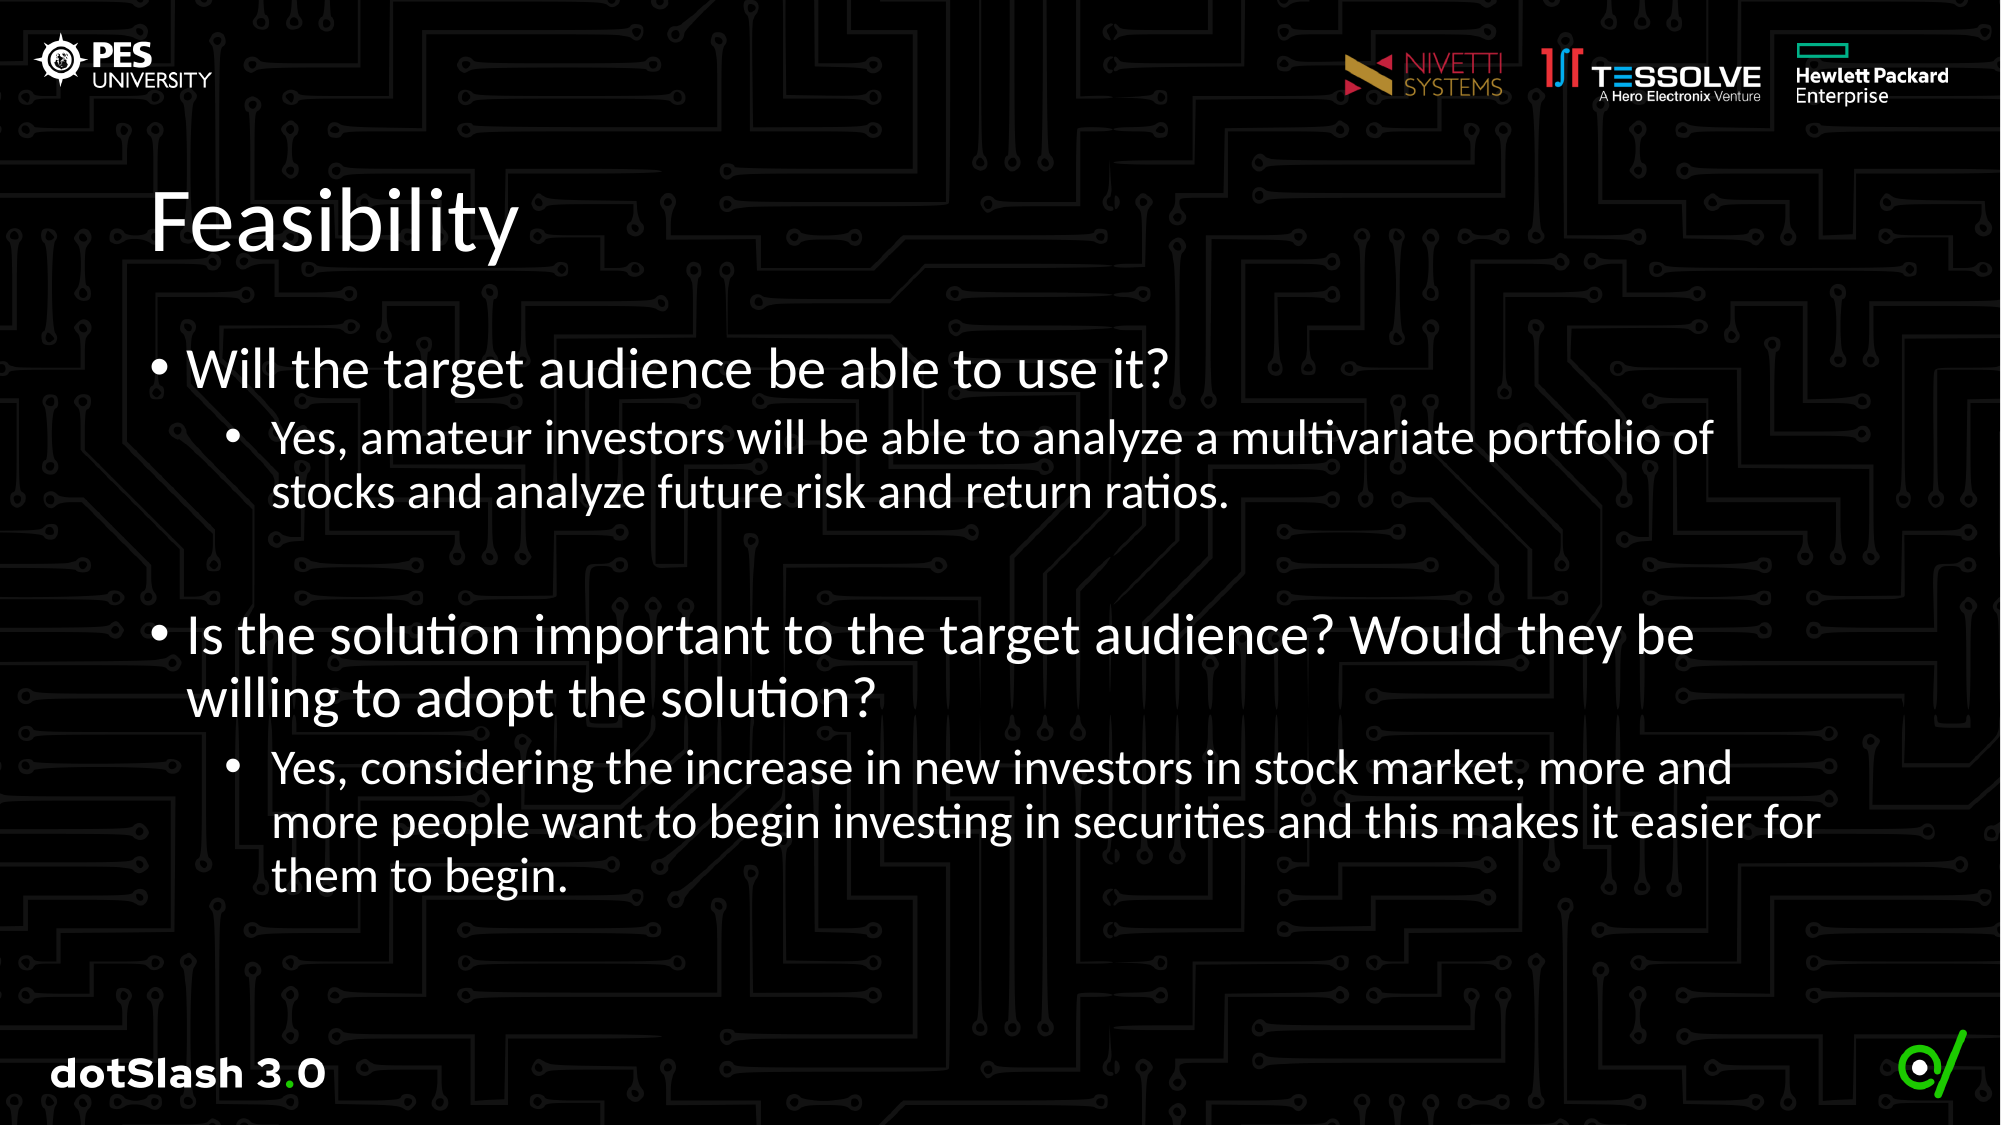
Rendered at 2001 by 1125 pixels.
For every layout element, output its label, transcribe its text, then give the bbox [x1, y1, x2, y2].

title Feasibility [134, 113, 1860, 330]
picture [0, 0, 2001, 1125]
list Will the target audience be able to use it? Yes, amateur investors will be able to analyze a multivariate portfolio of stocks and analyze future risk and return ratios. Is the solution important to the target audience? Would they be willing to adopt the solution? Yes, considering the increase in new investors in stock market, more and more people want to begin investing in securities and this makes it easier for them to begin. [134, 330, 1860, 948]
